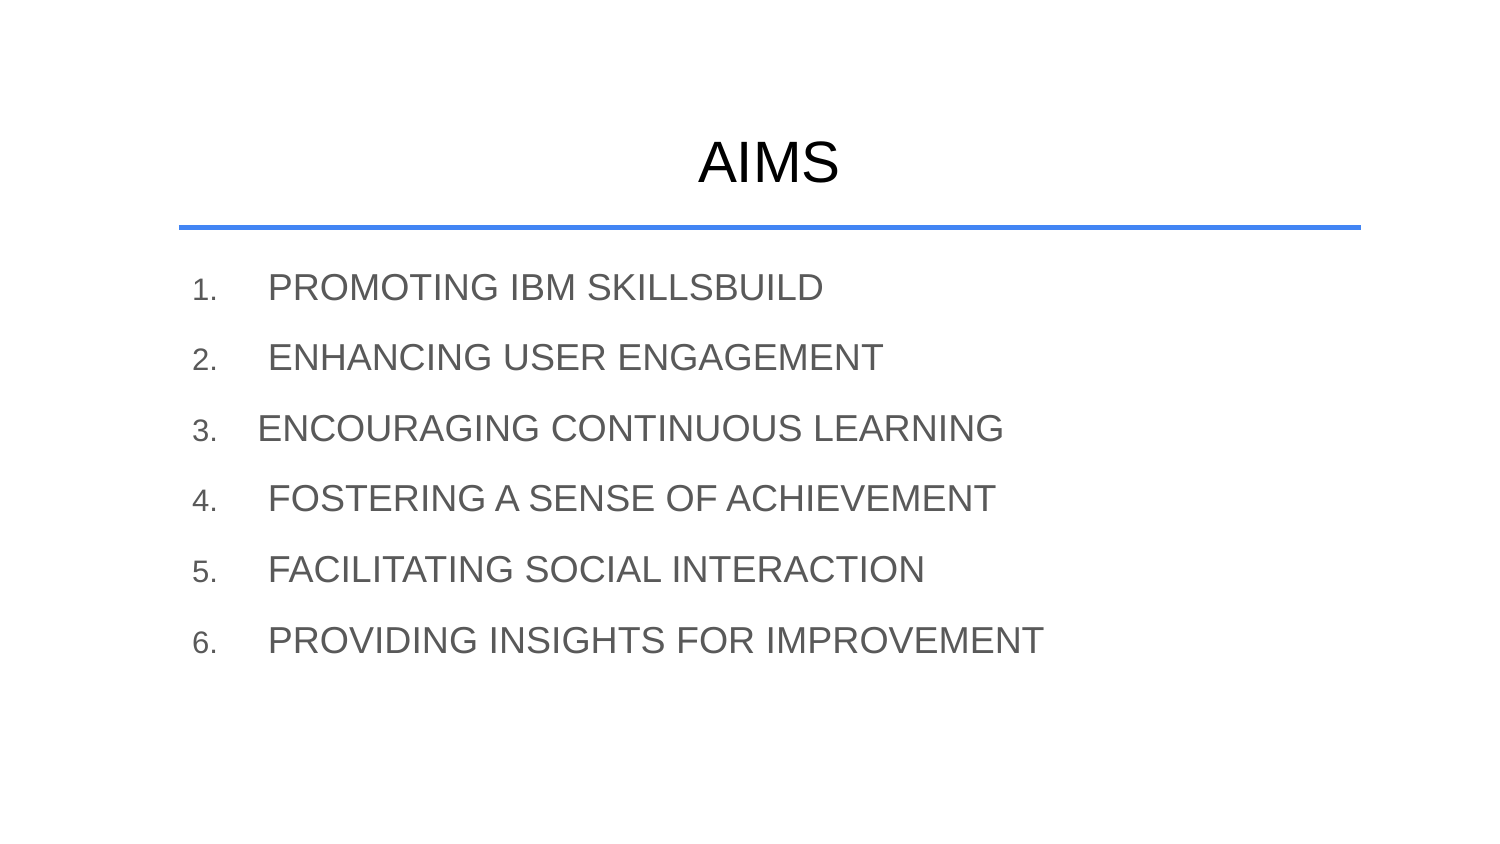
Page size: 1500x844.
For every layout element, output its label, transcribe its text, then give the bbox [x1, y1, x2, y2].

list PROMOTING IBM SKILLSBUILD ENHANCING USER ENGAGEMENT ENCOURAGING CONTINUOUS LEARNING FOSTERING A SENSE OF ACHIEVEMENT FACILITATING SOCIAL INTERACTION PROVIDING INSIGHTS FOR IMPROVEMENT [178, 247, 1361, 673]
title AIMS [178, 98, 1361, 229]
